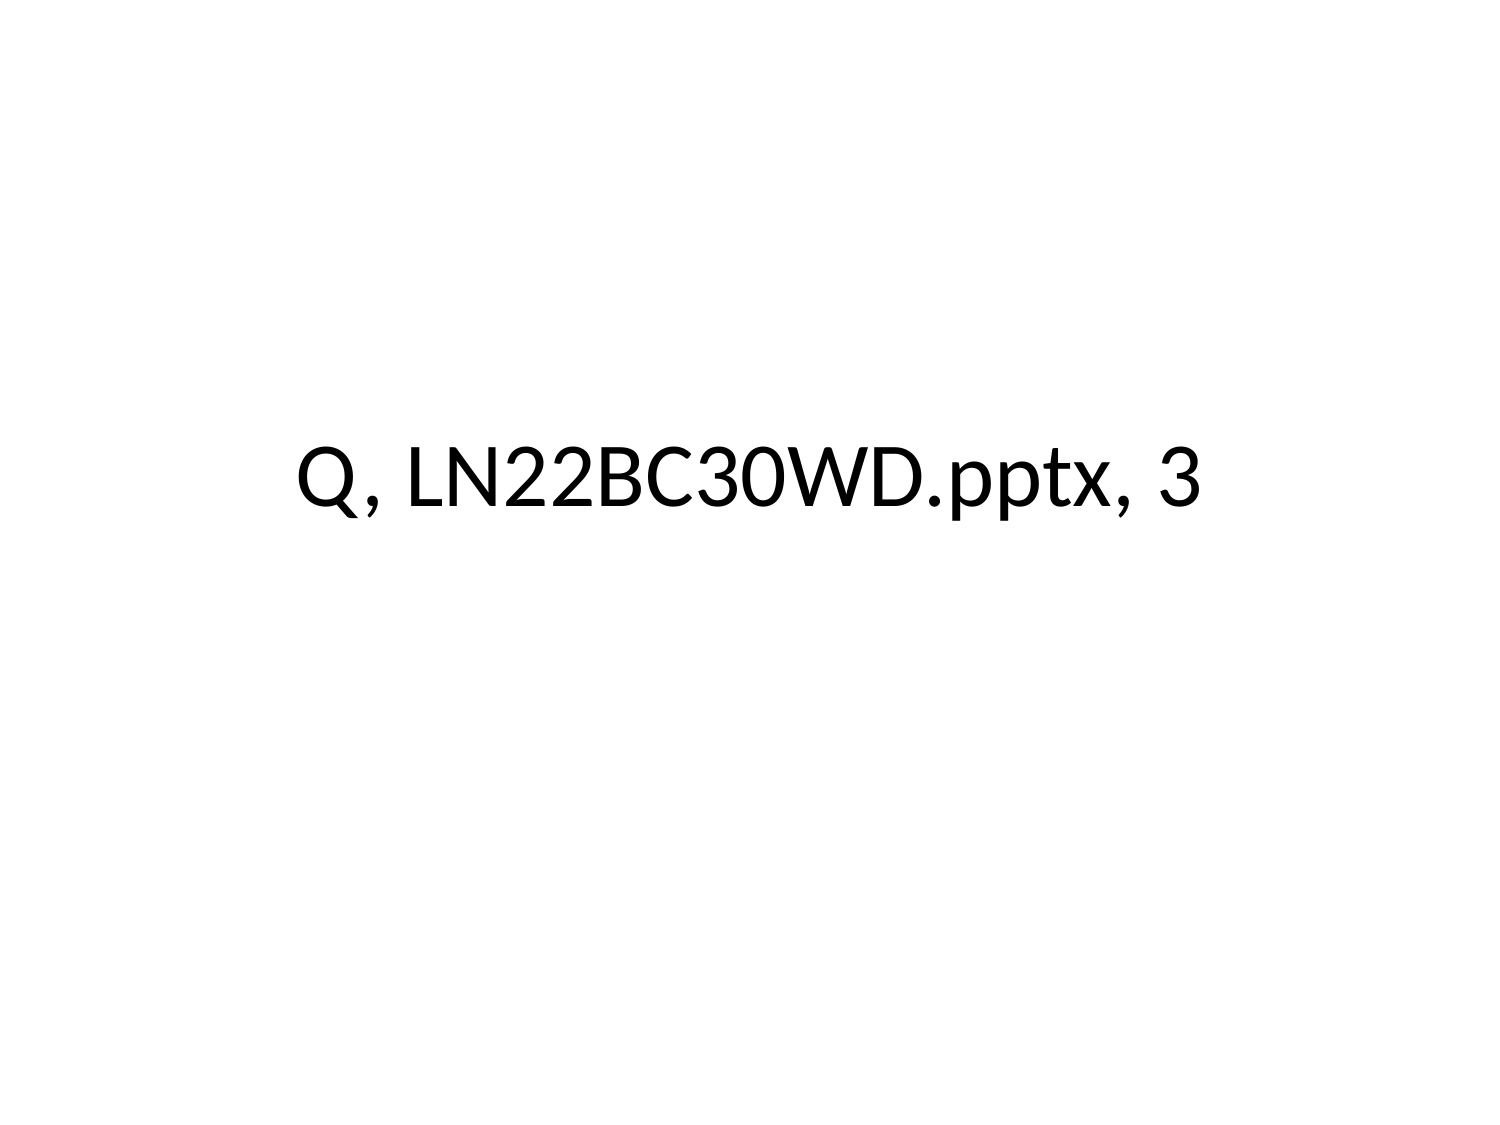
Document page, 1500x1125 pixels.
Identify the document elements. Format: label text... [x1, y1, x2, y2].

title Q, LN22BC30WD.pptx, 3 [112, 349, 1388, 591]
